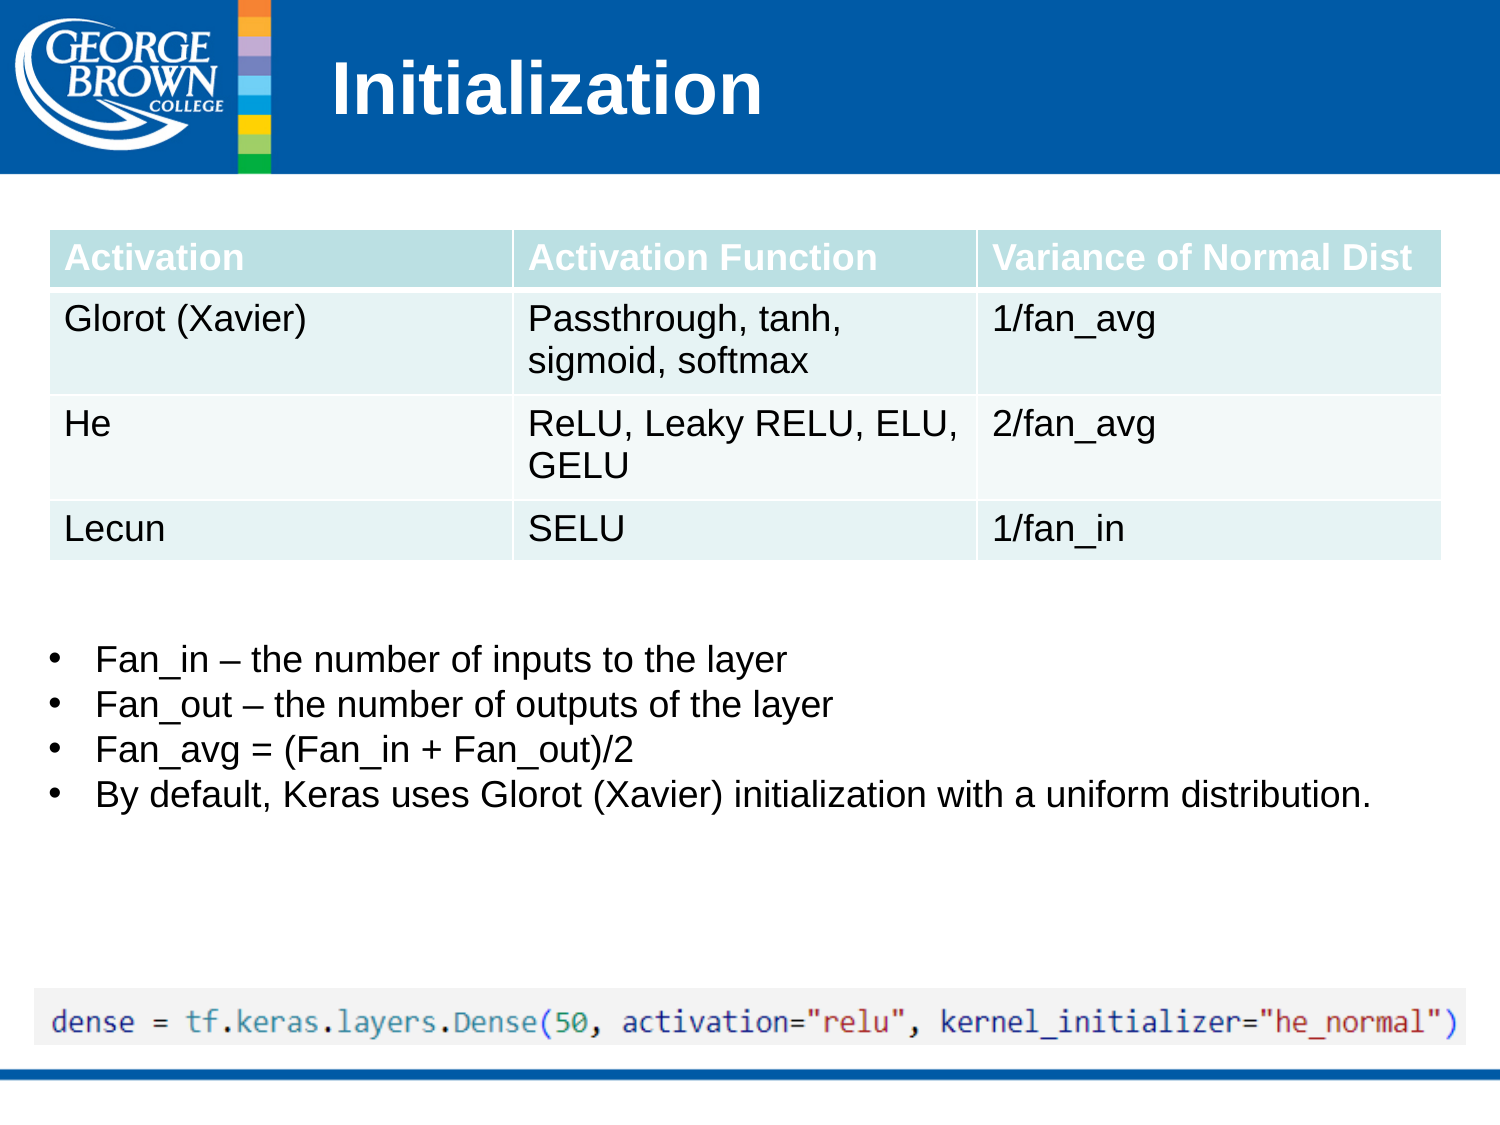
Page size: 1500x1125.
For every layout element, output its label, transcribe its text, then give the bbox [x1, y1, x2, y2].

table_cell Passthrough, tanh, sigmoid, softmax [514, 293, 976, 394]
table_cell 2/fan_avg [978, 396, 1441, 499]
table_header Variance of Normal Dist [978, 230, 1441, 287]
text_box Fan_in – the number of inputs to the layer Fan_out – the number of outputs of the layer Fan_avg = (Fan_in + Fan_out)/2 By default, Keras uses Glorot (Xavier) initialization with a uniform distribution. [33, 627, 1464, 823]
picture [0, 0, 1500, 1125]
table_cell Lecun [50, 501, 512, 560]
table_cell He [50, 396, 512, 499]
table_cell Glorot (Xavier) [50, 293, 512, 394]
table_cell 1/fan_in [978, 501, 1441, 560]
title Initialization [316, 32, 1464, 137]
table_cell 1/fan_avg [978, 293, 1441, 394]
table_header Activation [50, 230, 512, 287]
table_cell SELU [514, 501, 976, 560]
table_header Activation Function [514, 230, 976, 287]
table_cell ReLU, Leaky RELU, ELU, GELU [514, 396, 976, 499]
